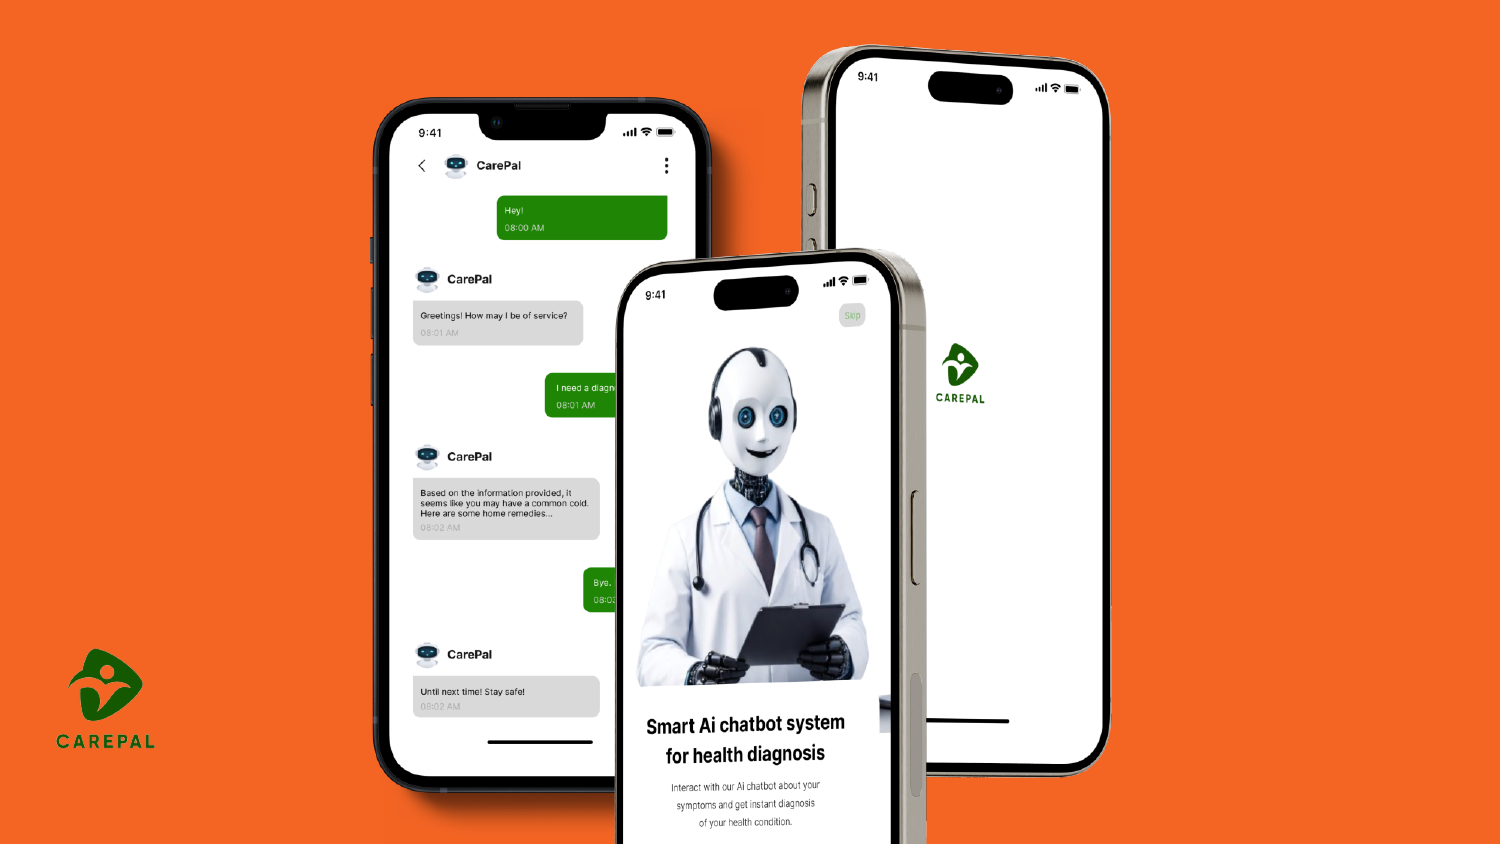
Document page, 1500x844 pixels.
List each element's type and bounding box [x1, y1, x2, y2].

picture [365, 43, 1112, 844]
picture [20, 621, 212, 793]
